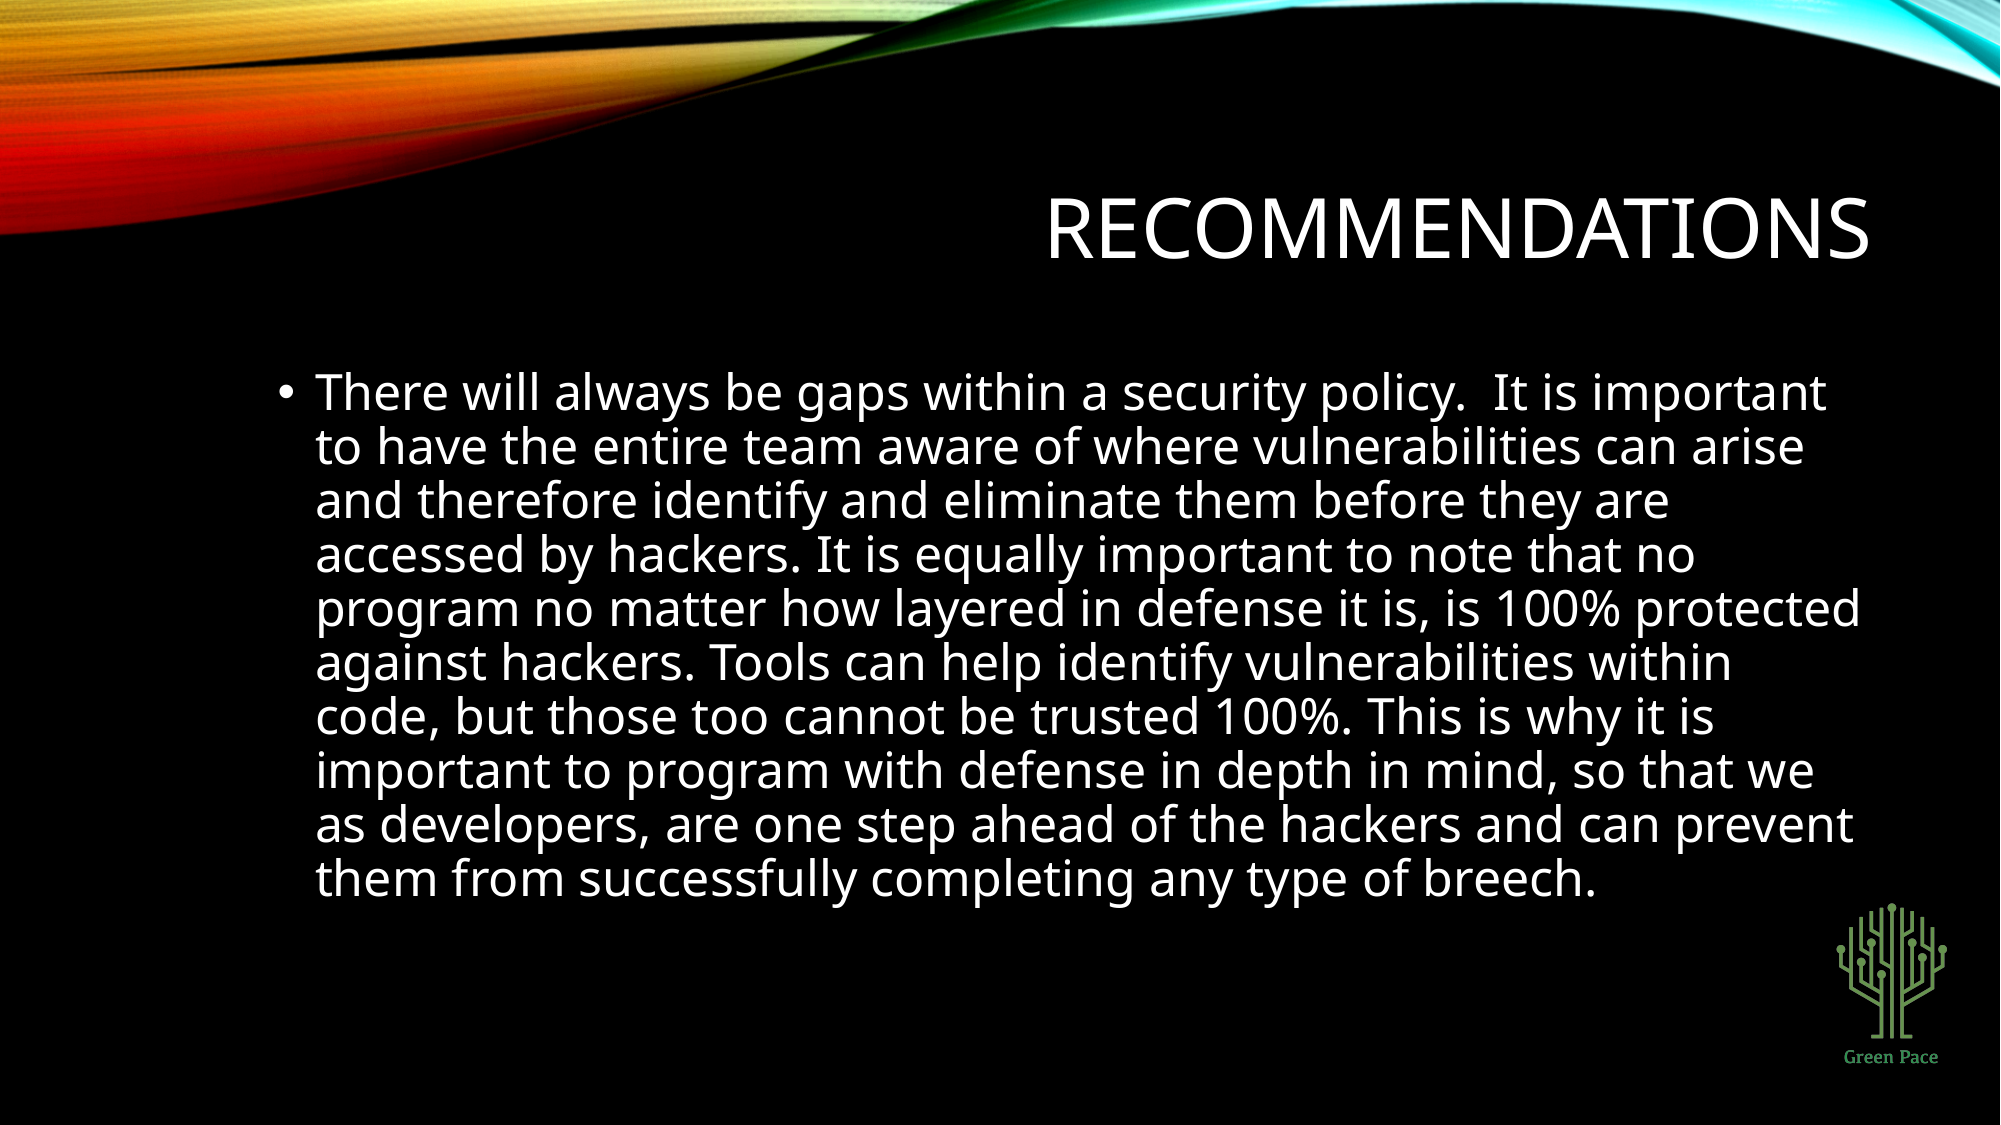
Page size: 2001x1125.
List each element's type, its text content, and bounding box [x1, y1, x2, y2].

picture [1817, 892, 1964, 1082]
list There will always be gaps within a security policy. It is important to have the entire team aware of where vulnerabilities can arise and therefore identify and eliminate them before they are accessed by hackers. It is equally important to note that no program no matter how layered in defense it is, is 100% protected against hackers. Tools can help identify vulnerabilities within code, but those too cannot be trusted 100%. This is why it is important to program with defense in depth in mind, so that we as developers, are one step ahead of the hackers and can prevent them from successfully completing any type of breech. [112, 360, 1888, 1021]
title RECOMMENDATIONS [474, 125, 1888, 338]
picture [0, 0, 2000, 237]
